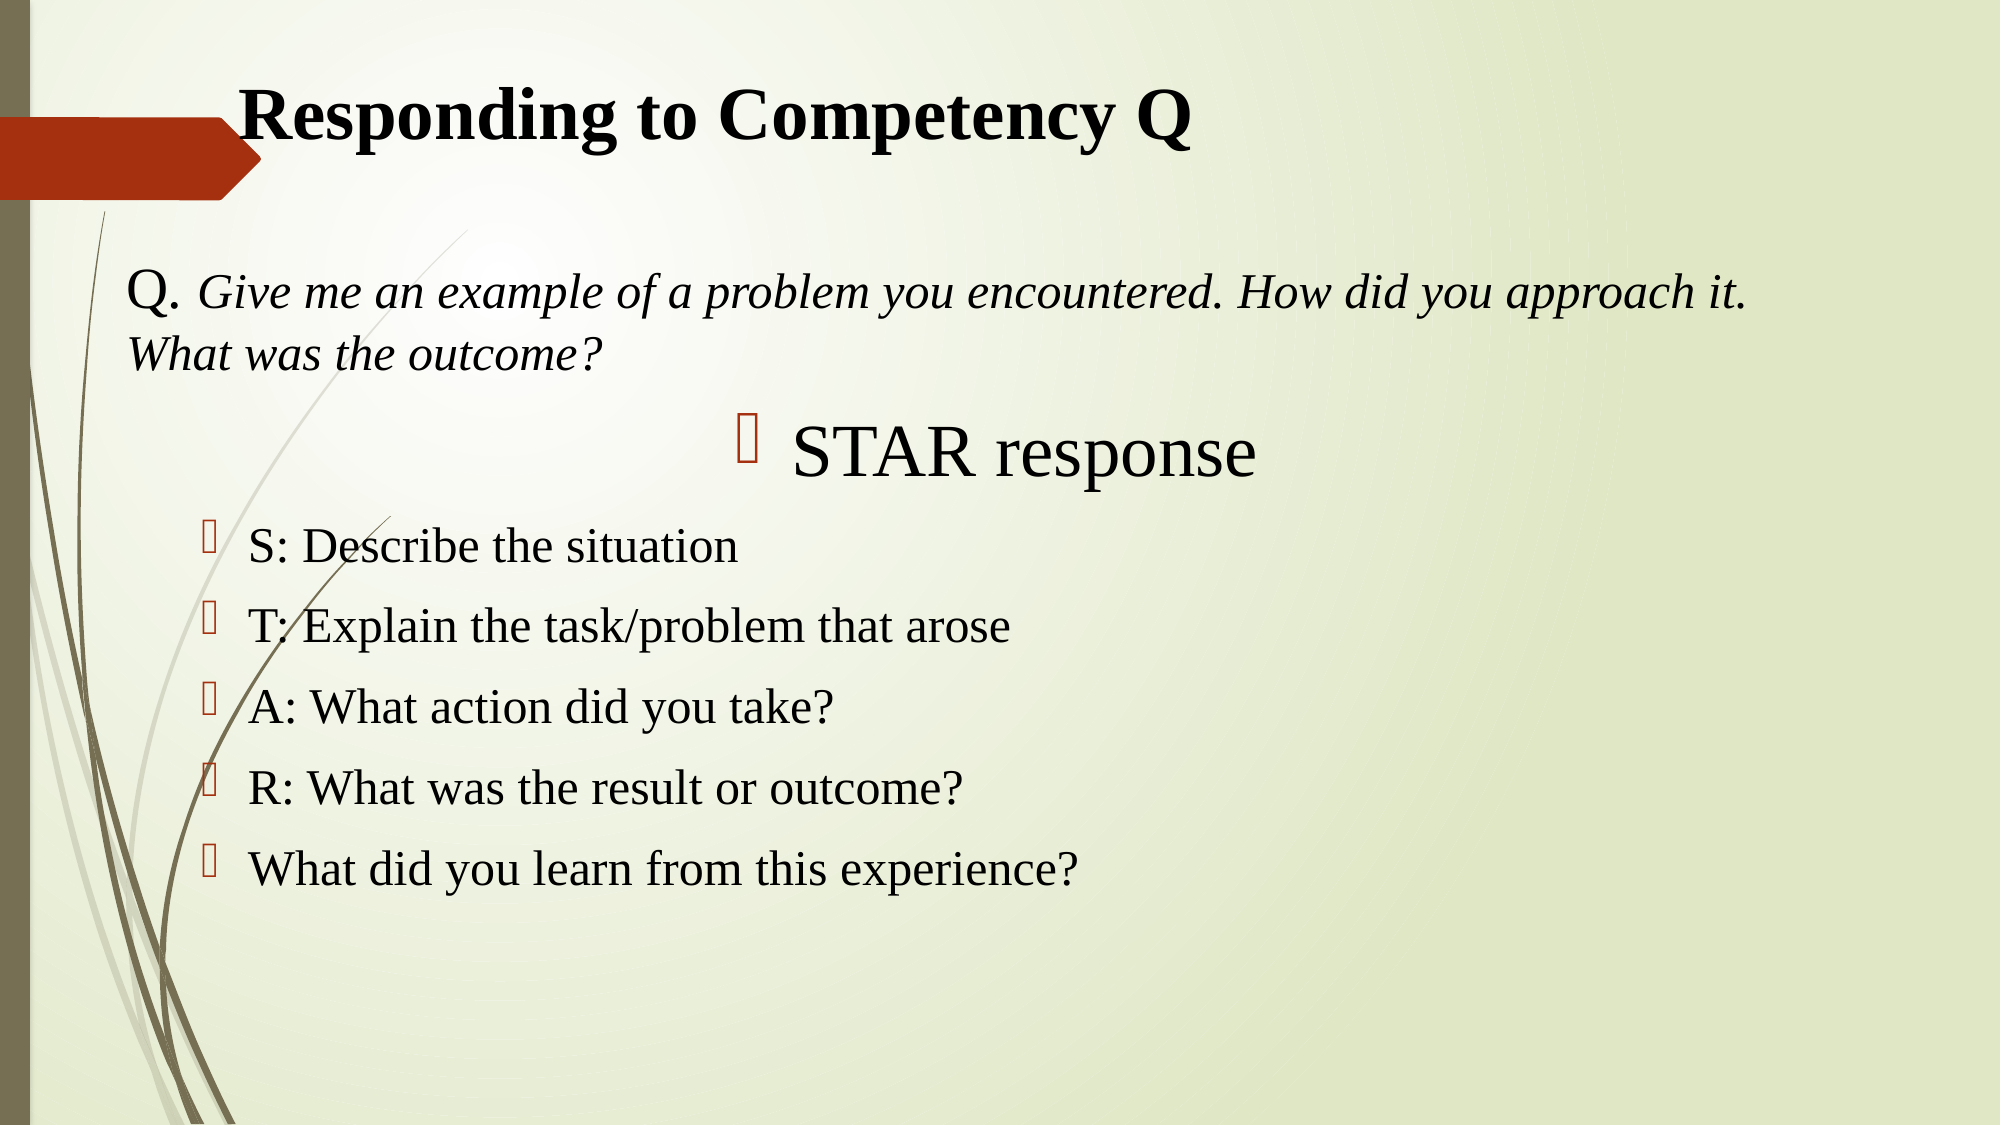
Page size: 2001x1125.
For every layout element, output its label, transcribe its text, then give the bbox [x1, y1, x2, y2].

list Q. Give me an example of a problem you encountered. How did you approach it. What was the outcome? STAR response S: Describe the situation T: Explain the task/problem that arose A: What action did you take? R: What was the result or outcome? What did you learn from this experience? [111, 242, 1883, 1095]
title Responding to Competency Q [111, 57, 1522, 207]
